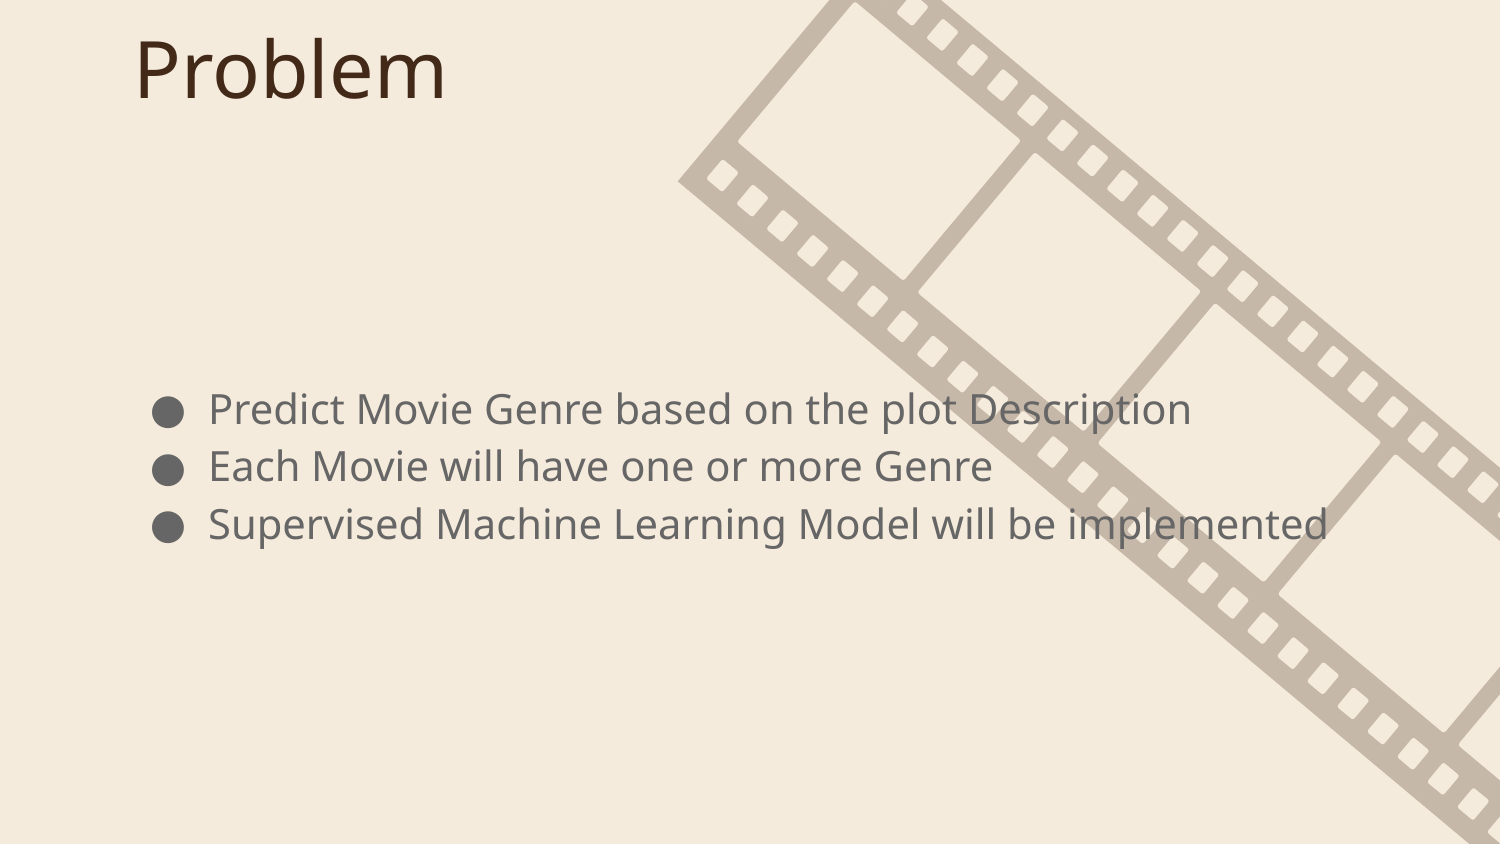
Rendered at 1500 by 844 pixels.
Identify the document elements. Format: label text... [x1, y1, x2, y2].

list Predict Movie Genre based on the plot Description Each Movie will have one or more Genre Supervised Machine Learning Model will be implemented [118, 167, 1382, 755]
title Problem [118, 88, 1382, 142]
